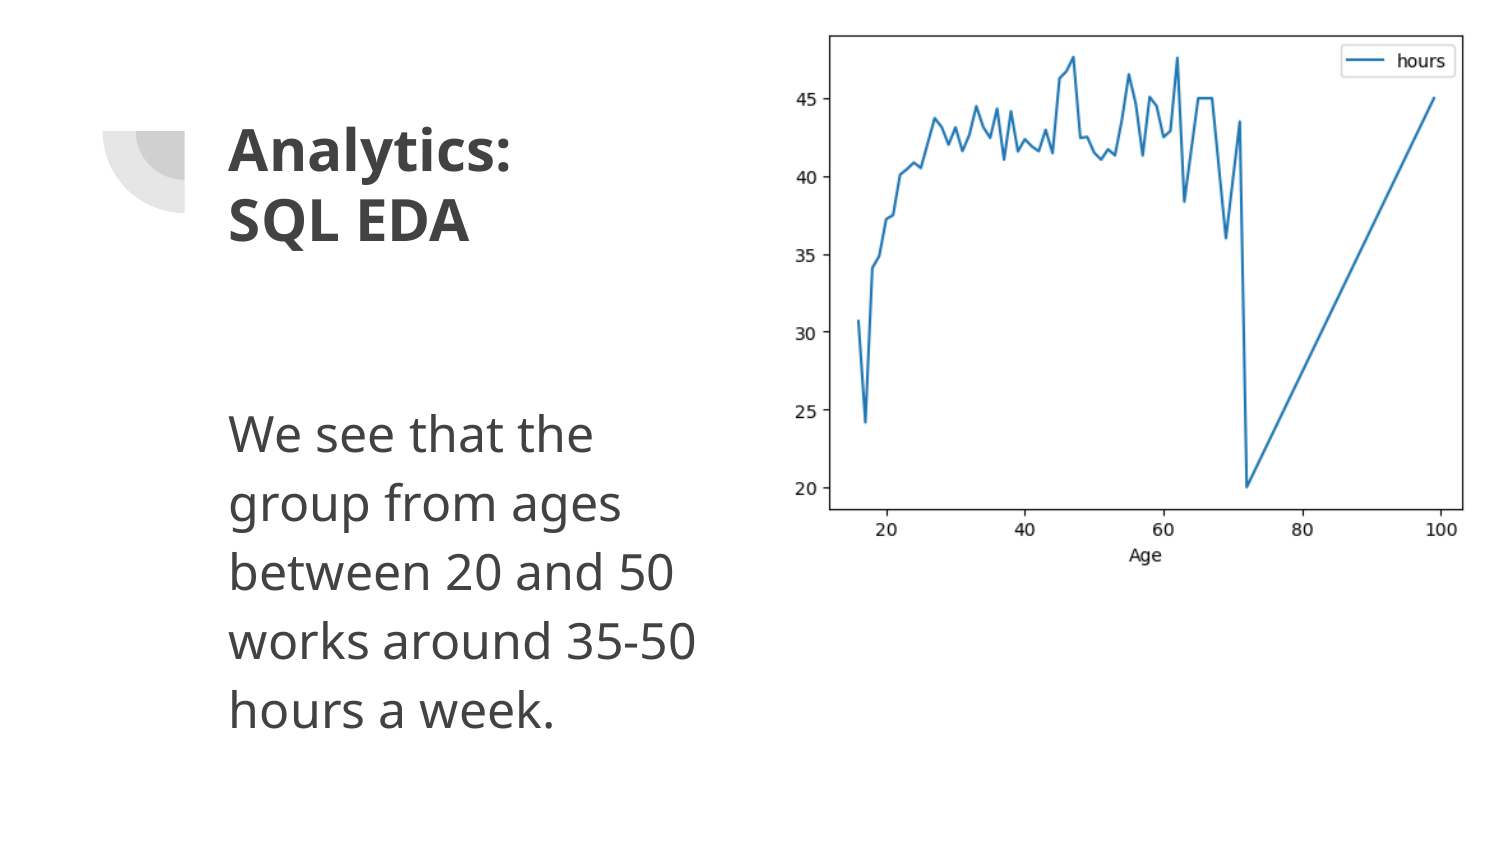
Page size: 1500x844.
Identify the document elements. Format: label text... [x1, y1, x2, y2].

list We see that the group from ages between 20 and 50 works around 35-50 hours a week. [213, 378, 758, 744]
picture [781, 24, 1476, 577]
title Analytics: SQL EDA [213, 98, 758, 359]
